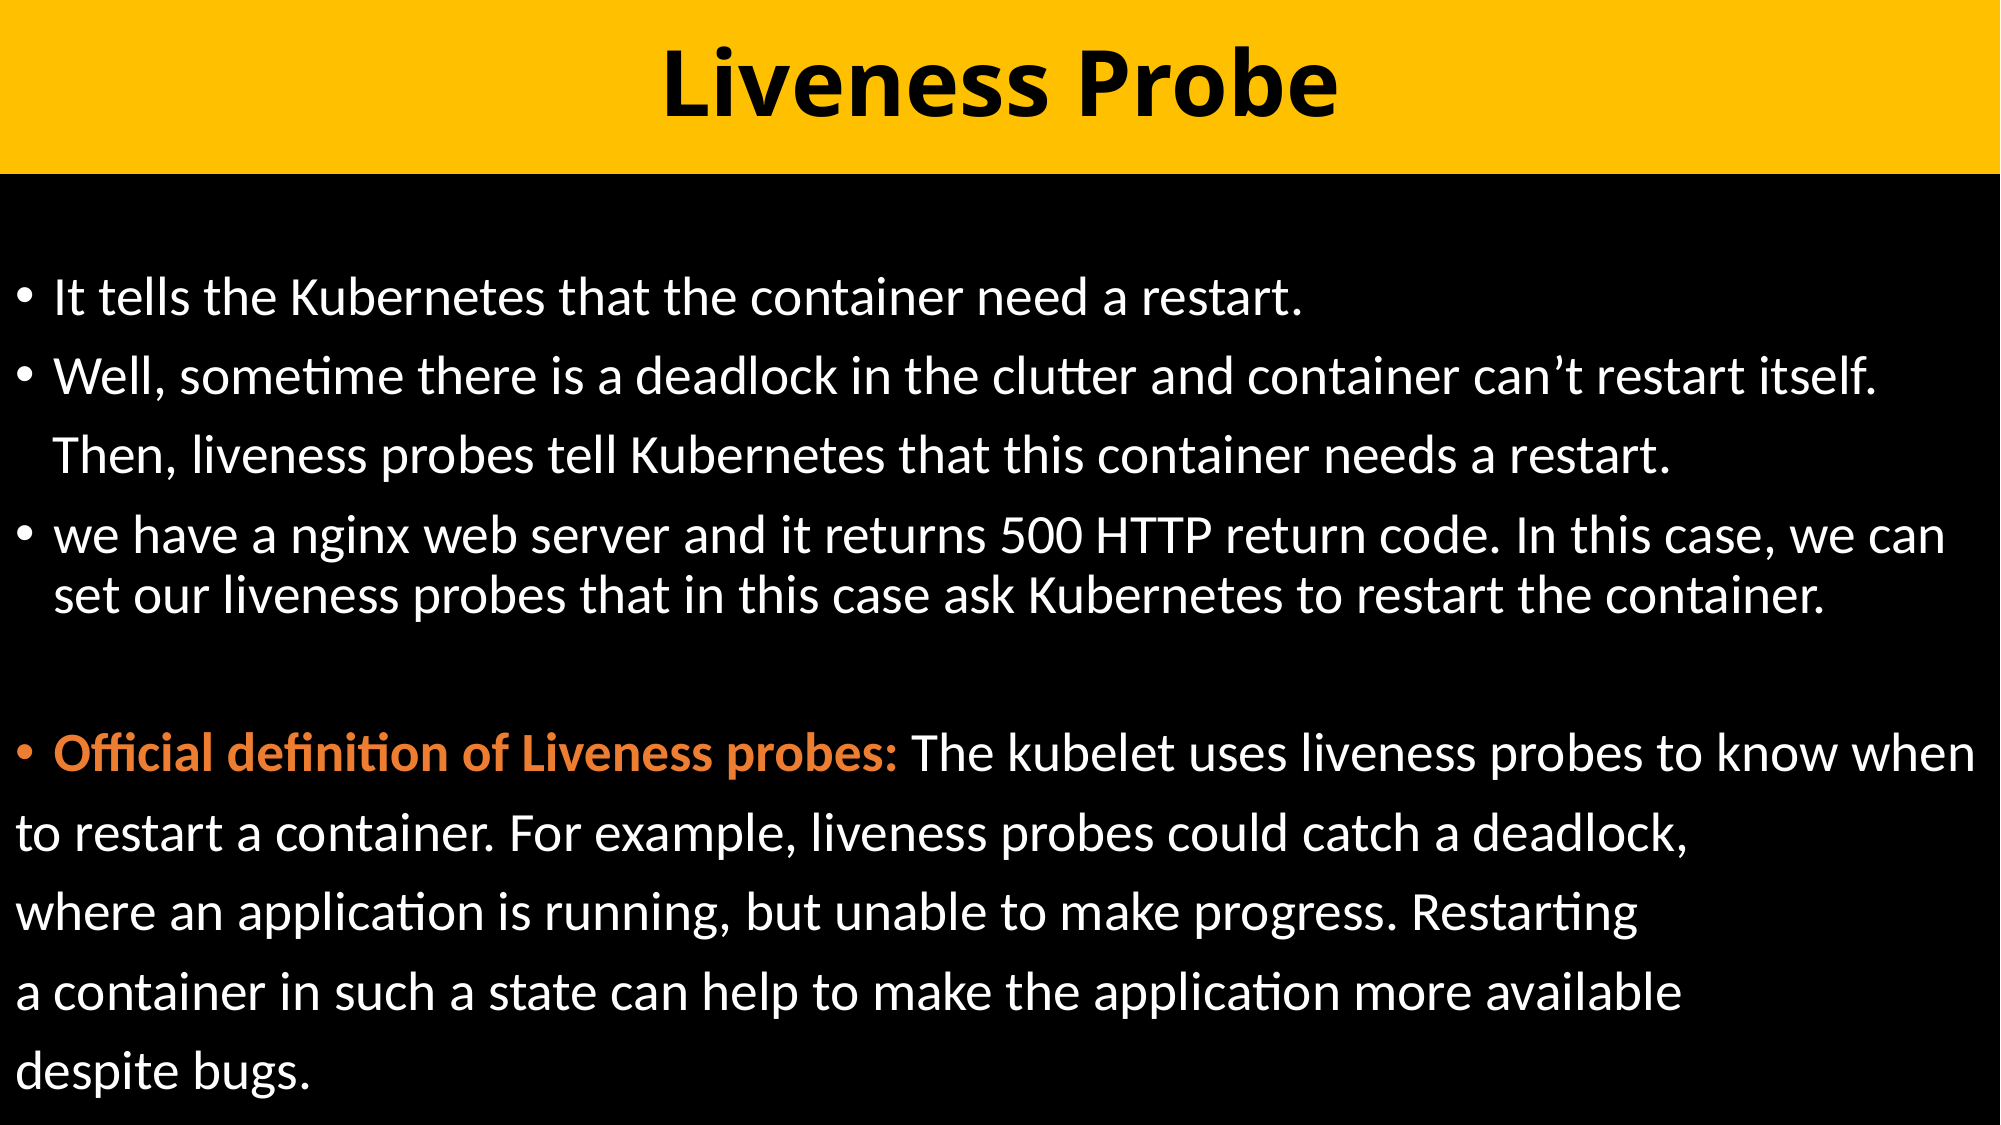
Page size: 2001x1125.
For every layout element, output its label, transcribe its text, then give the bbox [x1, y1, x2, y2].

list It tells the Kubernetes that the container need a restart. Well, sometime there is a deadlock in the clutter and container can’t restart itself. Then, liveness probes tell Kubernetes that this container needs a restart. we have a nginx web server and it returns 500 HTTP return code. In this case, we can set our liveness probes that in this case ask Kubernetes to restart the container. Official definition of Liveness probes: The kubelet uses liveness probes to know when to restart a container. For example, liveness probes could catch a deadlock, where an application is running, but unable to make progress. Restarting a container in such a state can help to make the application more available despite bugs. [0, 173, 2000, 1125]
title Liveness Probe [0, 0, 2000, 173]
